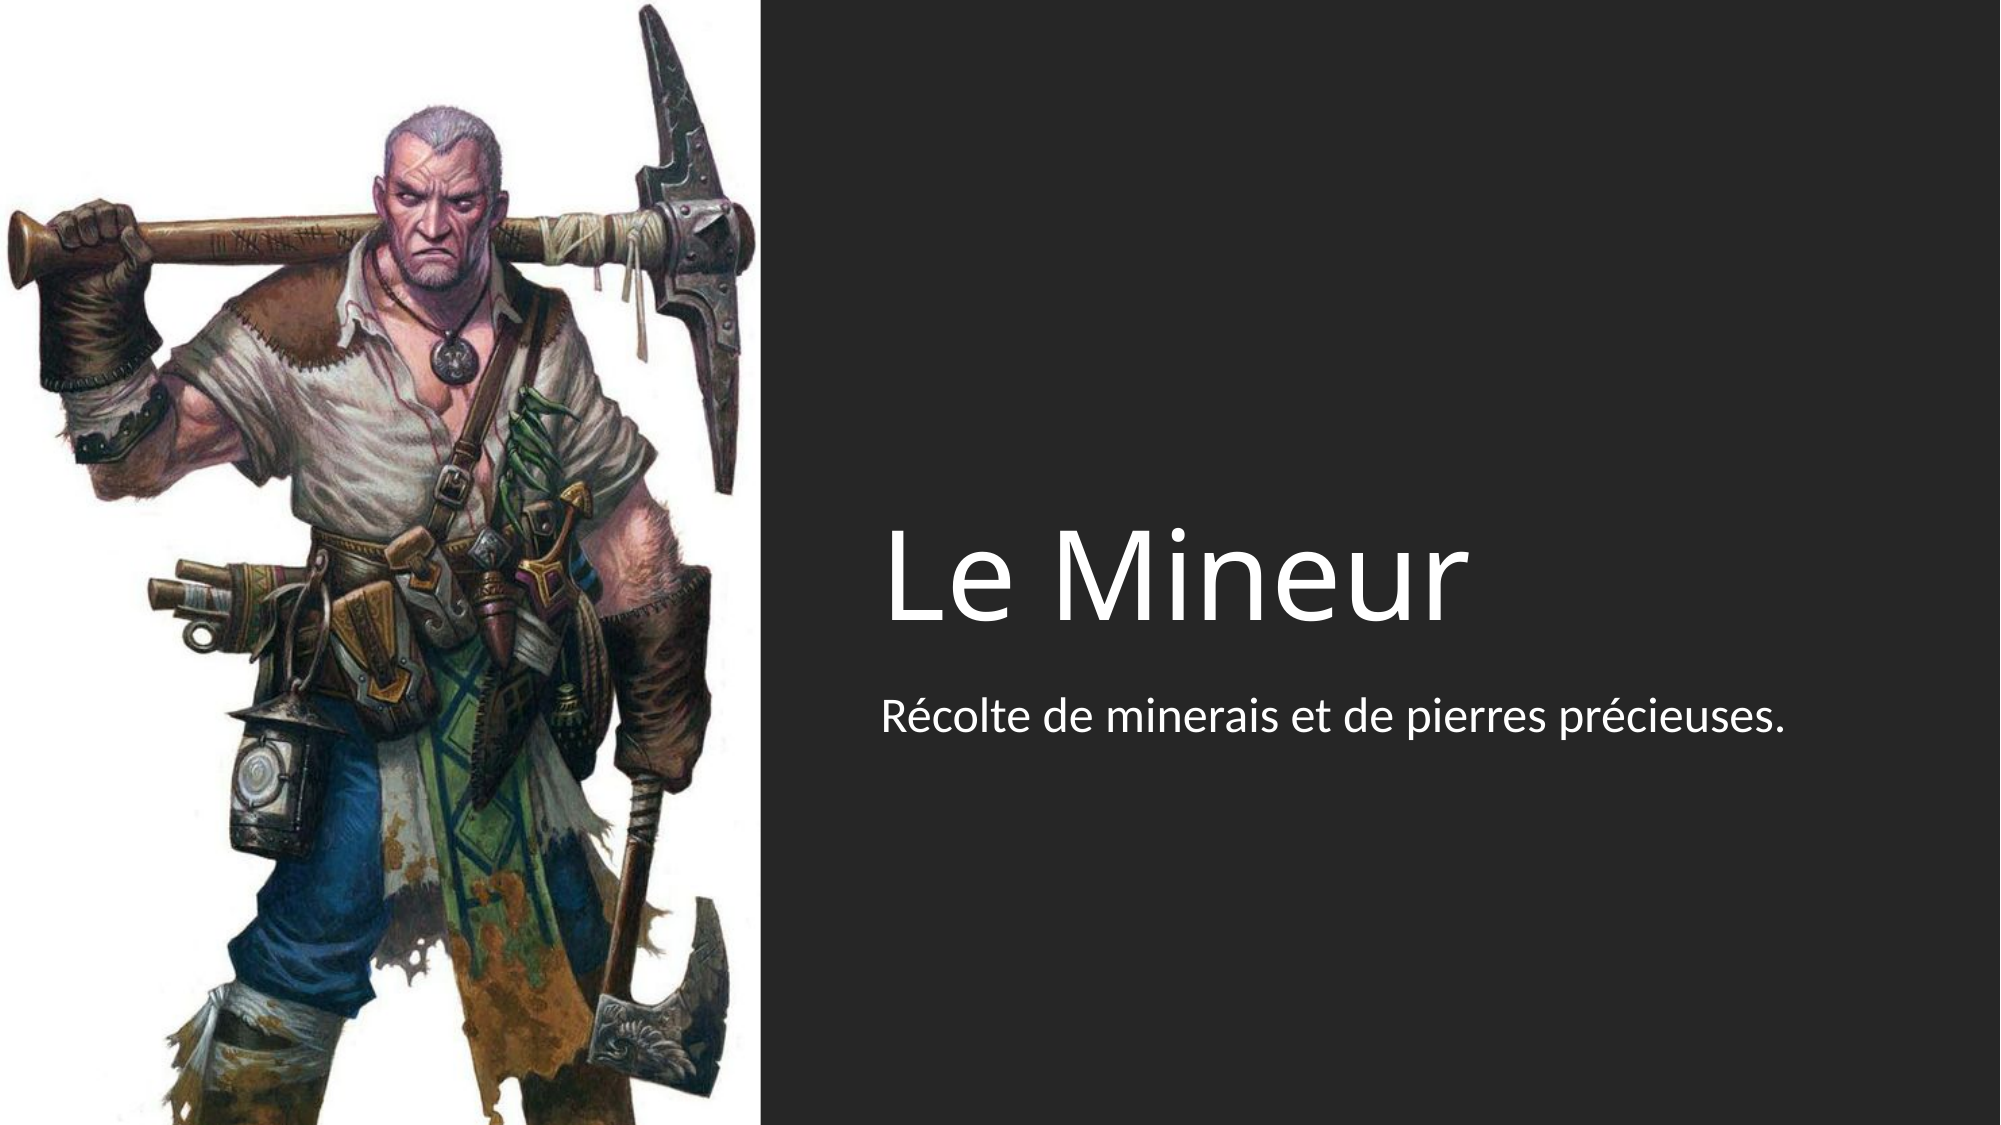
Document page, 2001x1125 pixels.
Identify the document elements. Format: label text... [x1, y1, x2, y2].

title Le Mineur [865, 104, 1895, 655]
list Récolte de minerais et de pierres précieuses. [865, 681, 1895, 1020]
text_box [761, 0, 2000, 1125]
picture [0, 0, 761, 1125]
